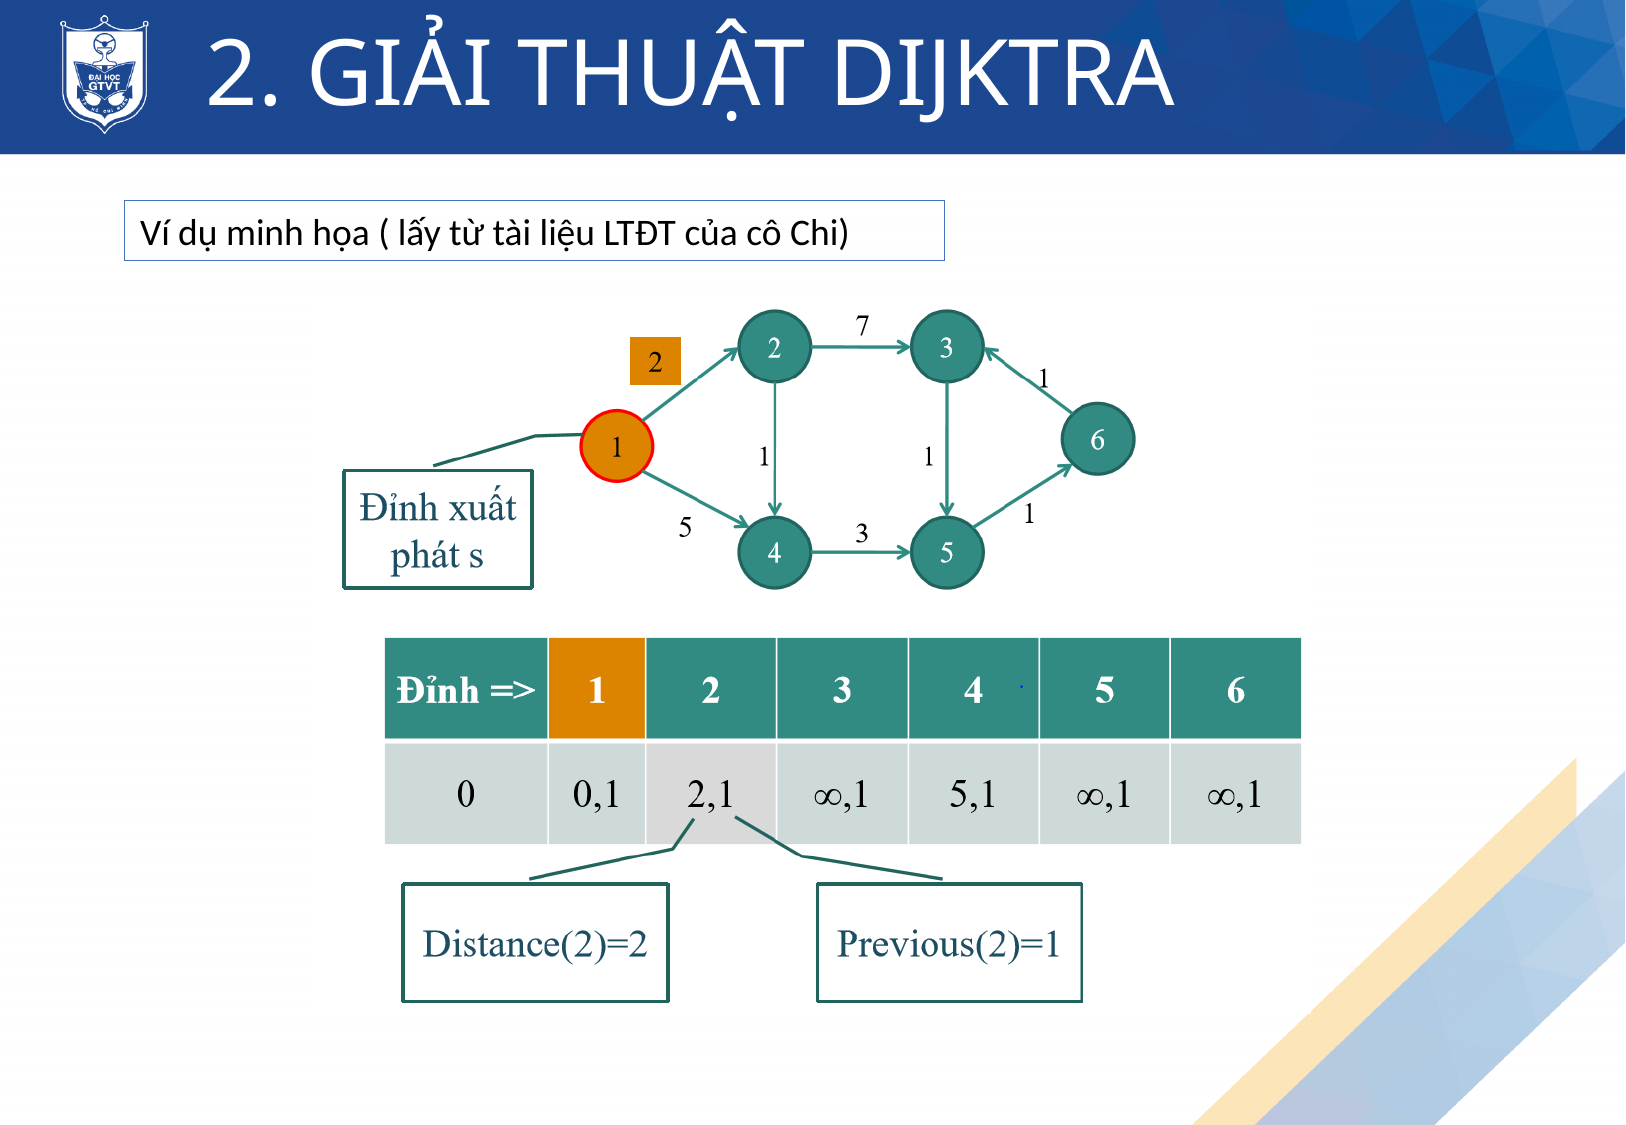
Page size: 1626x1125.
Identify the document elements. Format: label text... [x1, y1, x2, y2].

text_box Ví dụ minh họa ( lấy từ tài liệu LTĐT của cô Chi) [124, 200, 945, 261]
picture [0, 0, 1626, 1125]
title 2. GIẢI THUẬT DIJKTRA [190, 59, 1514, 191]
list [314, 299, 1311, 1014]
